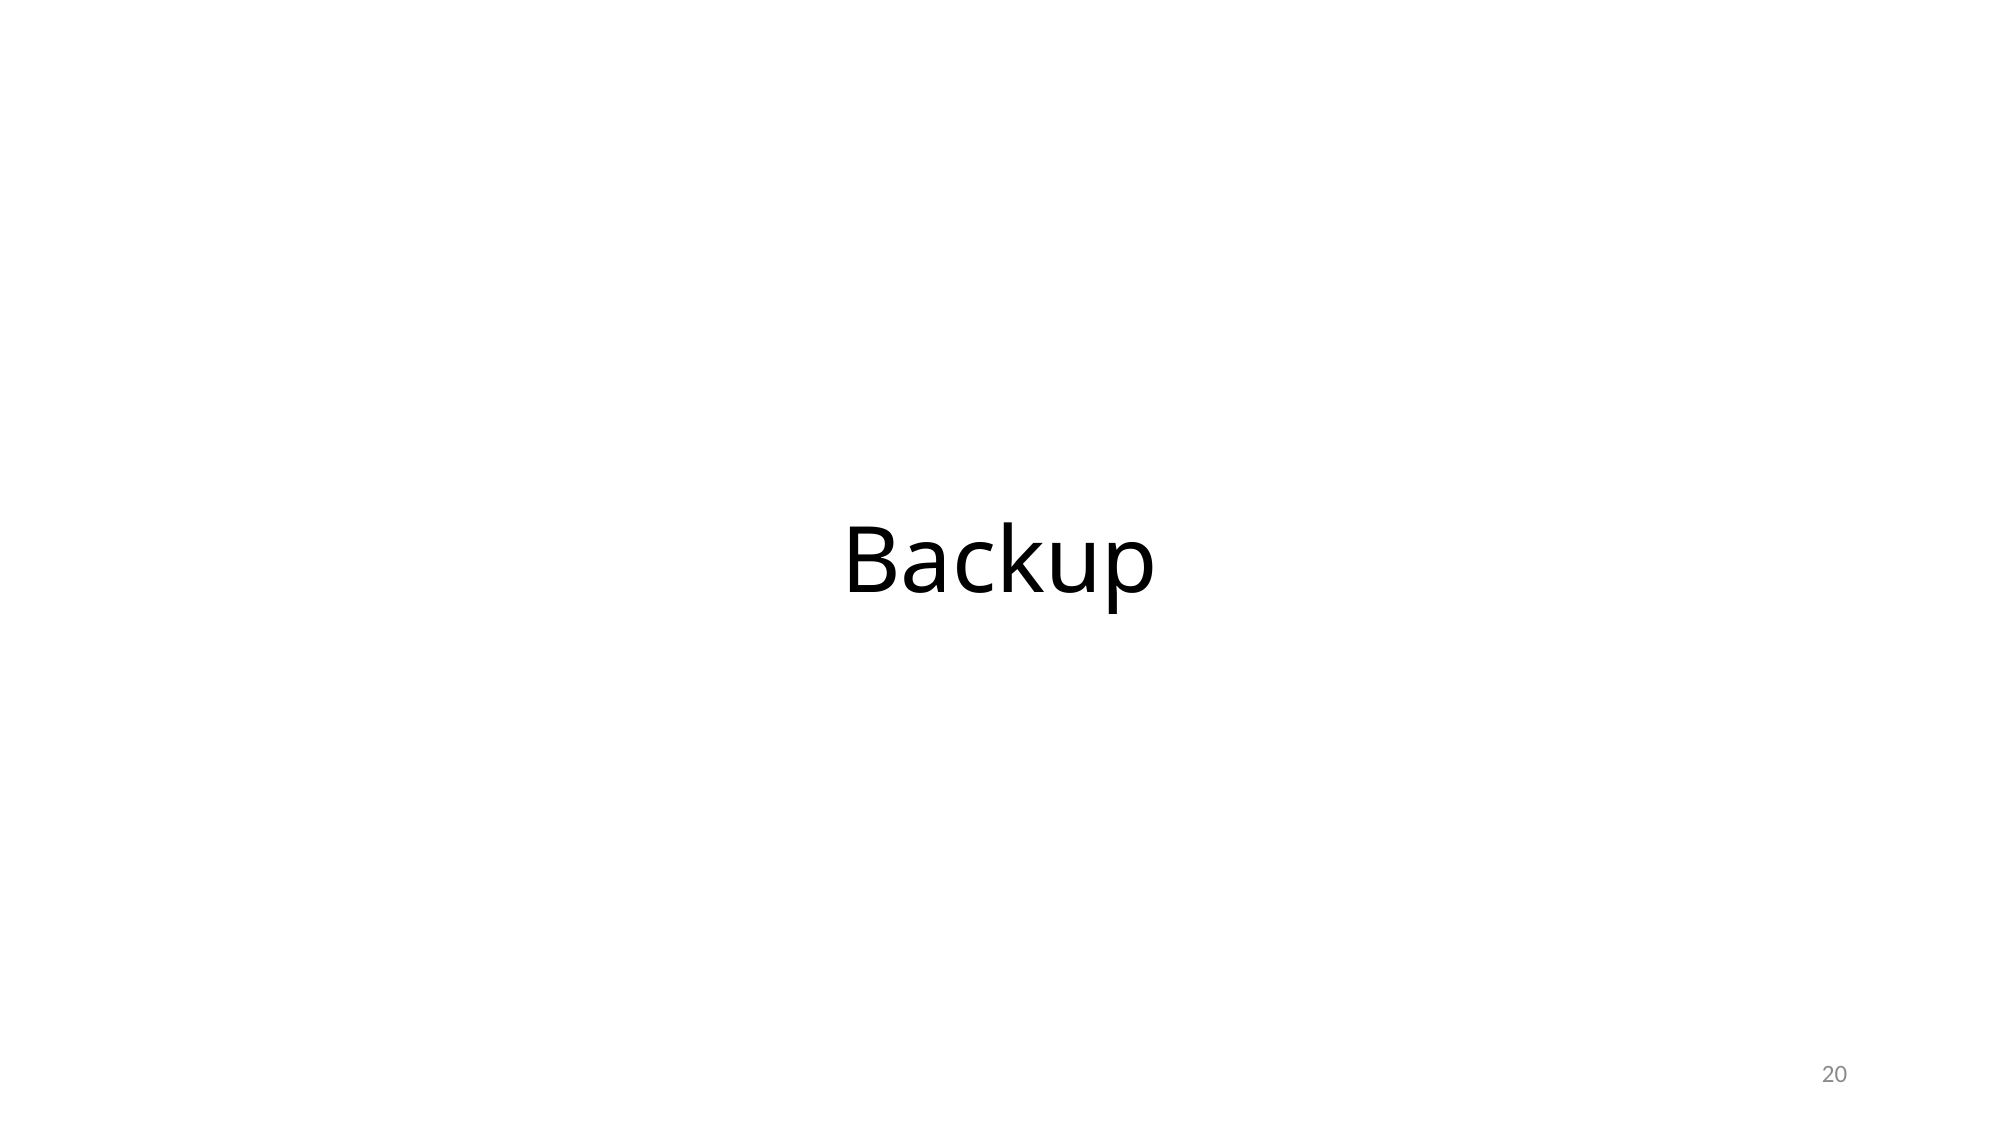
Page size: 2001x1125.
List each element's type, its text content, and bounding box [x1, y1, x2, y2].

slide_number 19 [1412, 1042, 1863, 1103]
title Backup [137, 453, 1863, 672]
